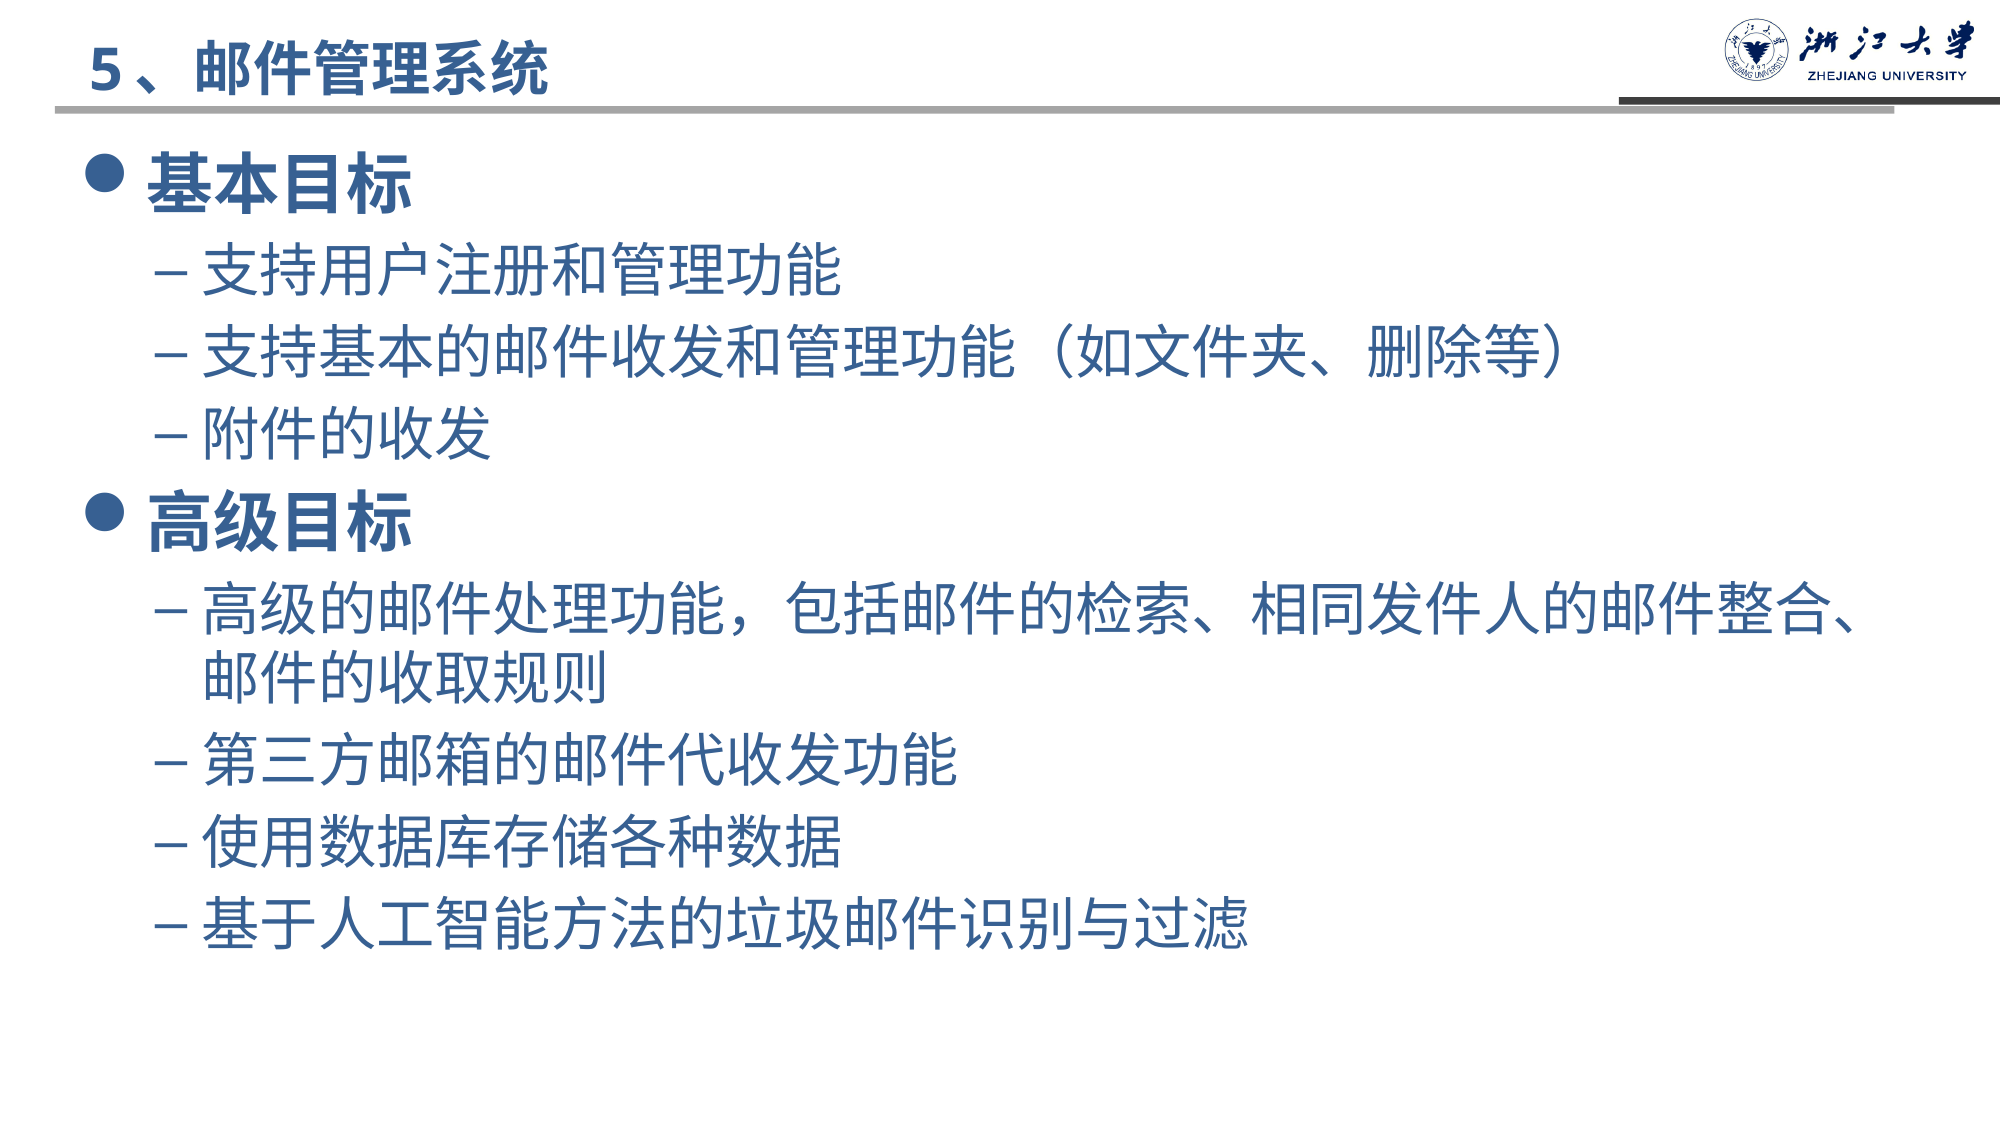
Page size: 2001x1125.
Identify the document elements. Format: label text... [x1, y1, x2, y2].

list 基本目标 支持用户注册和管理功能 支持基本的邮件收发和管理功能（如文件夹、删除等） 附件的收发 高级目标 高级的邮件处理功能，包括邮件的检索、相同发件人的邮件整合、邮件的收取规则 第三方邮箱的邮件代收发功能 使用数据库存储各种数据 基于人工智能方法的垃圾邮件识别与过滤 [64, 134, 1945, 1080]
picture [1723, 17, 1790, 23]
picture [1796, 17, 1977, 83]
title 5、邮件管理系统 [74, 23, 1945, 111]
